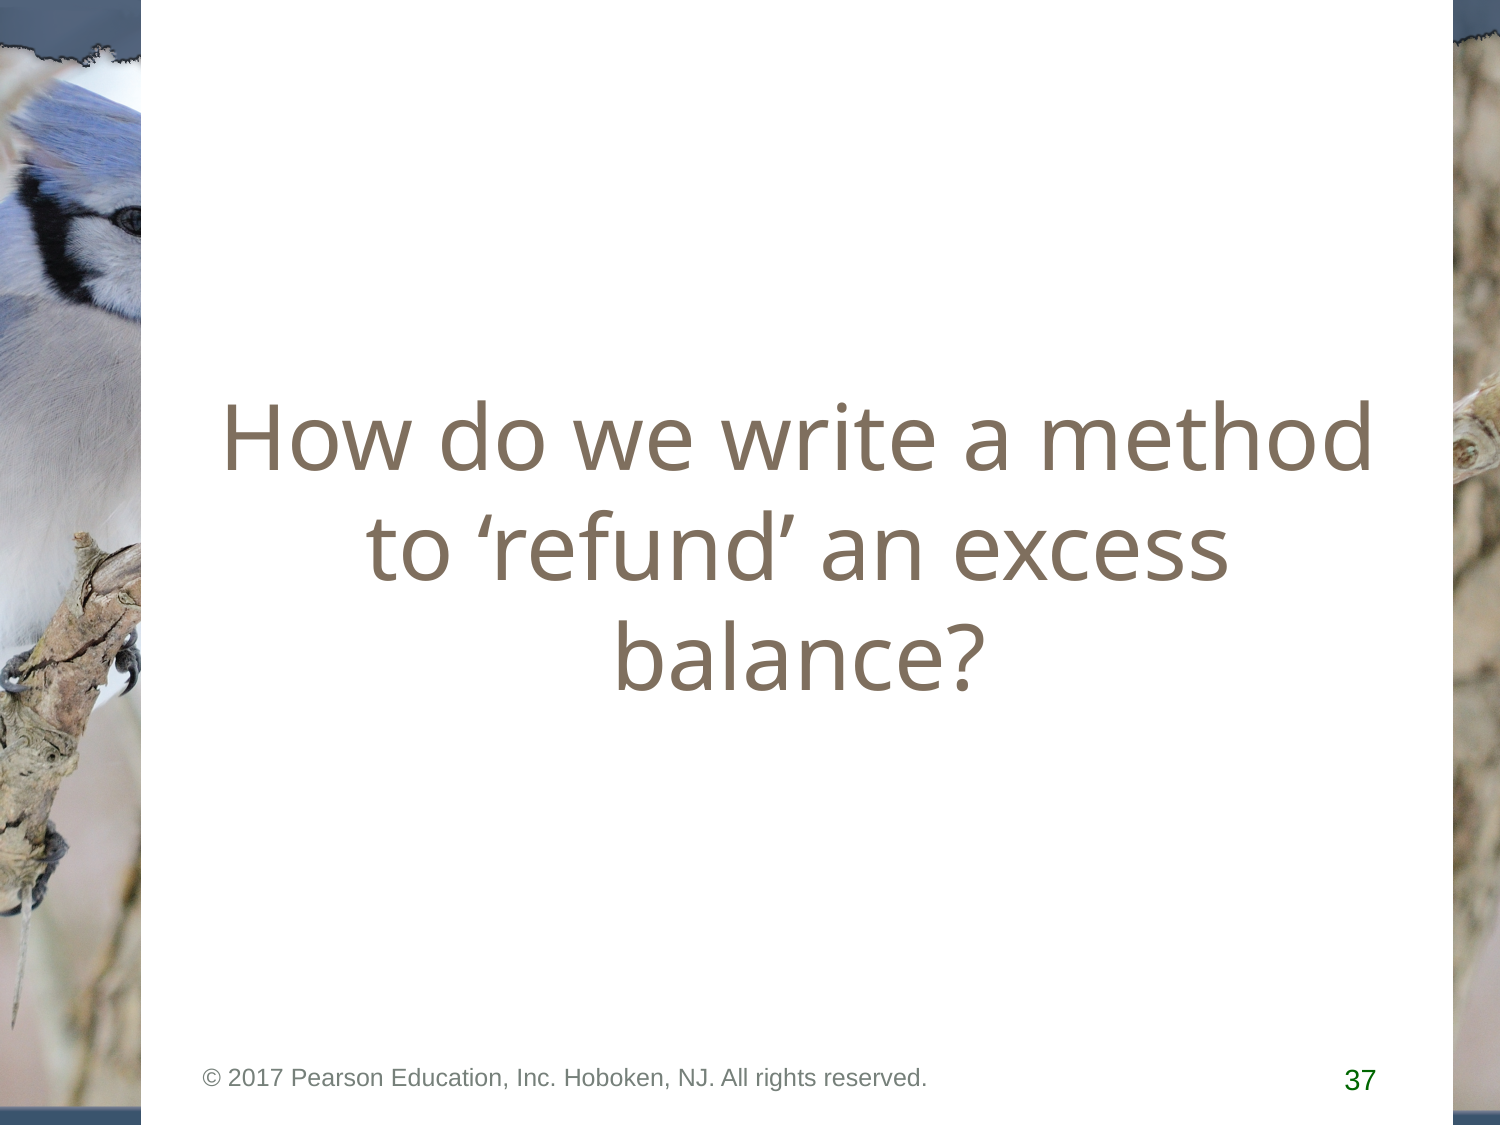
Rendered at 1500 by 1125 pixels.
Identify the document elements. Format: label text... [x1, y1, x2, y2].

title How do we write a method to ‘refund’ an excess balance? [160, 399, 1436, 688]
footer © 2017 Pearson Education, Inc. Hoboken, NJ. All rights reserved. [187, 1054, 1325, 1105]
picture [1453, 0, 1500, 1125]
picture [0, 0, 141, 1125]
